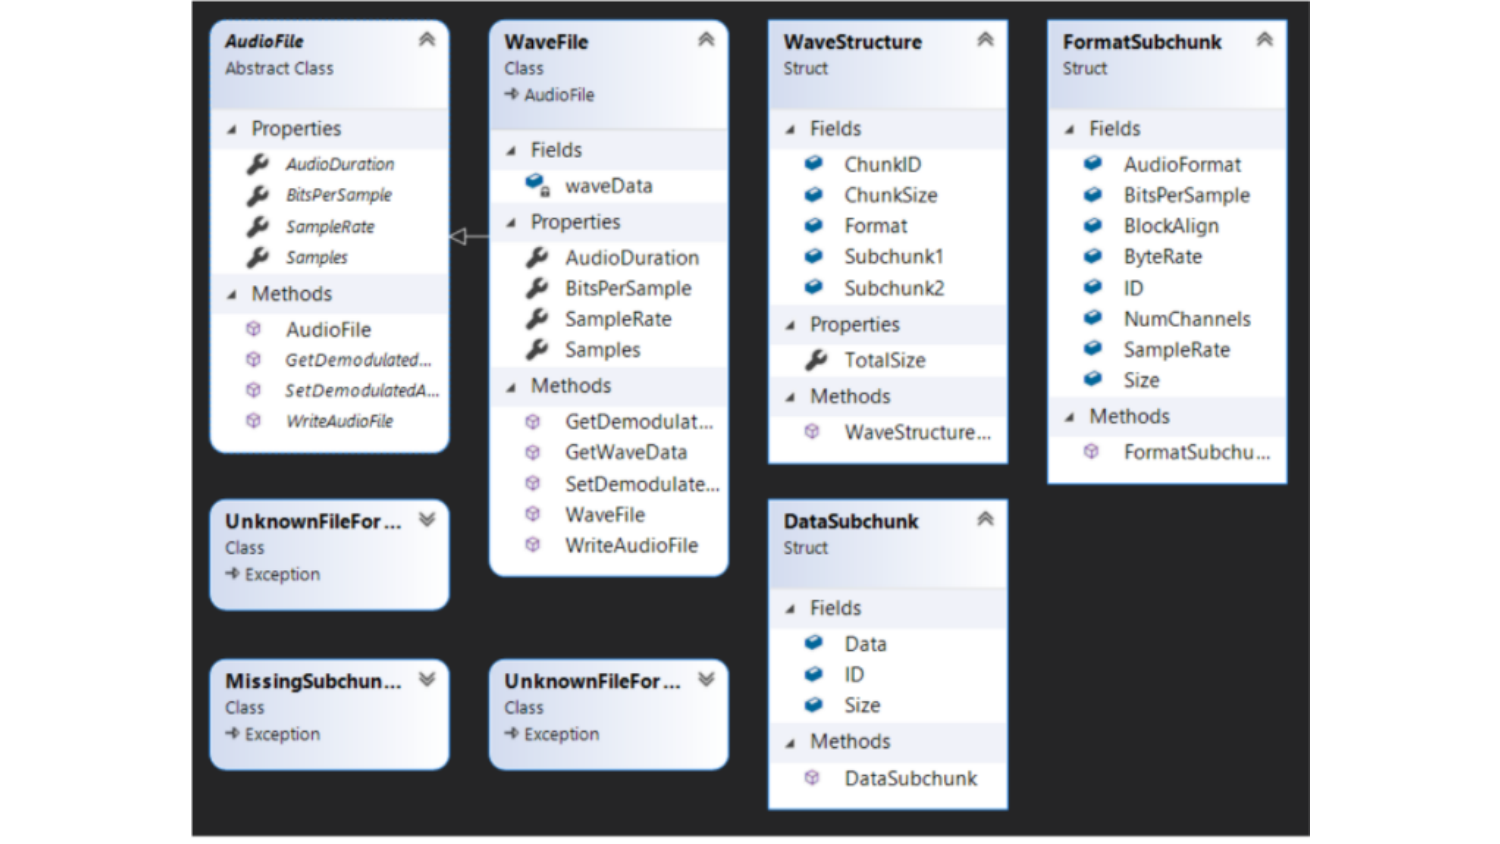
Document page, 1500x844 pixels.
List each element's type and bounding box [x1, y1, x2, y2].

picture [189, 0, 1311, 844]
